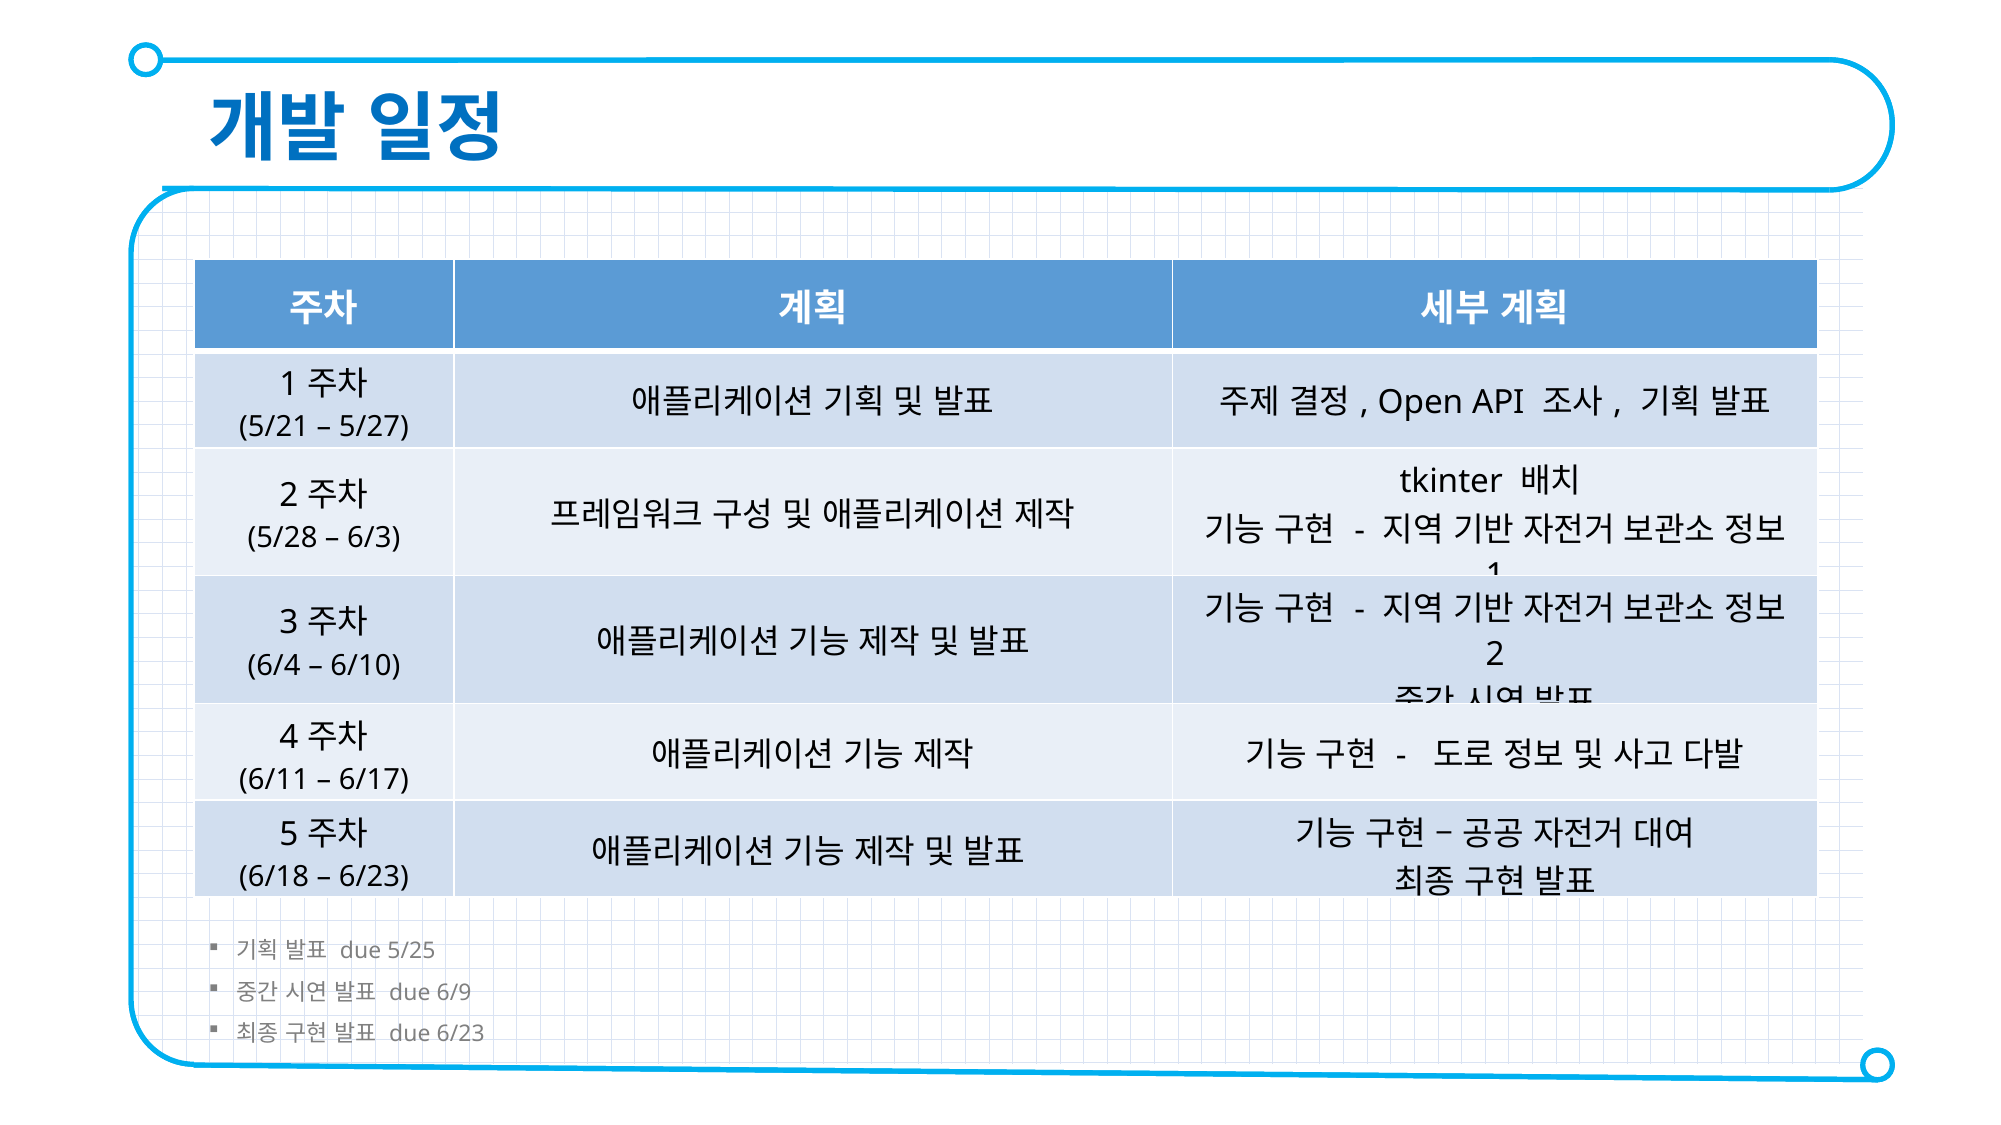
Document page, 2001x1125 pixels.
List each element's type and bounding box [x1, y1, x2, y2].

text_box [131, 44, 1893, 1080]
